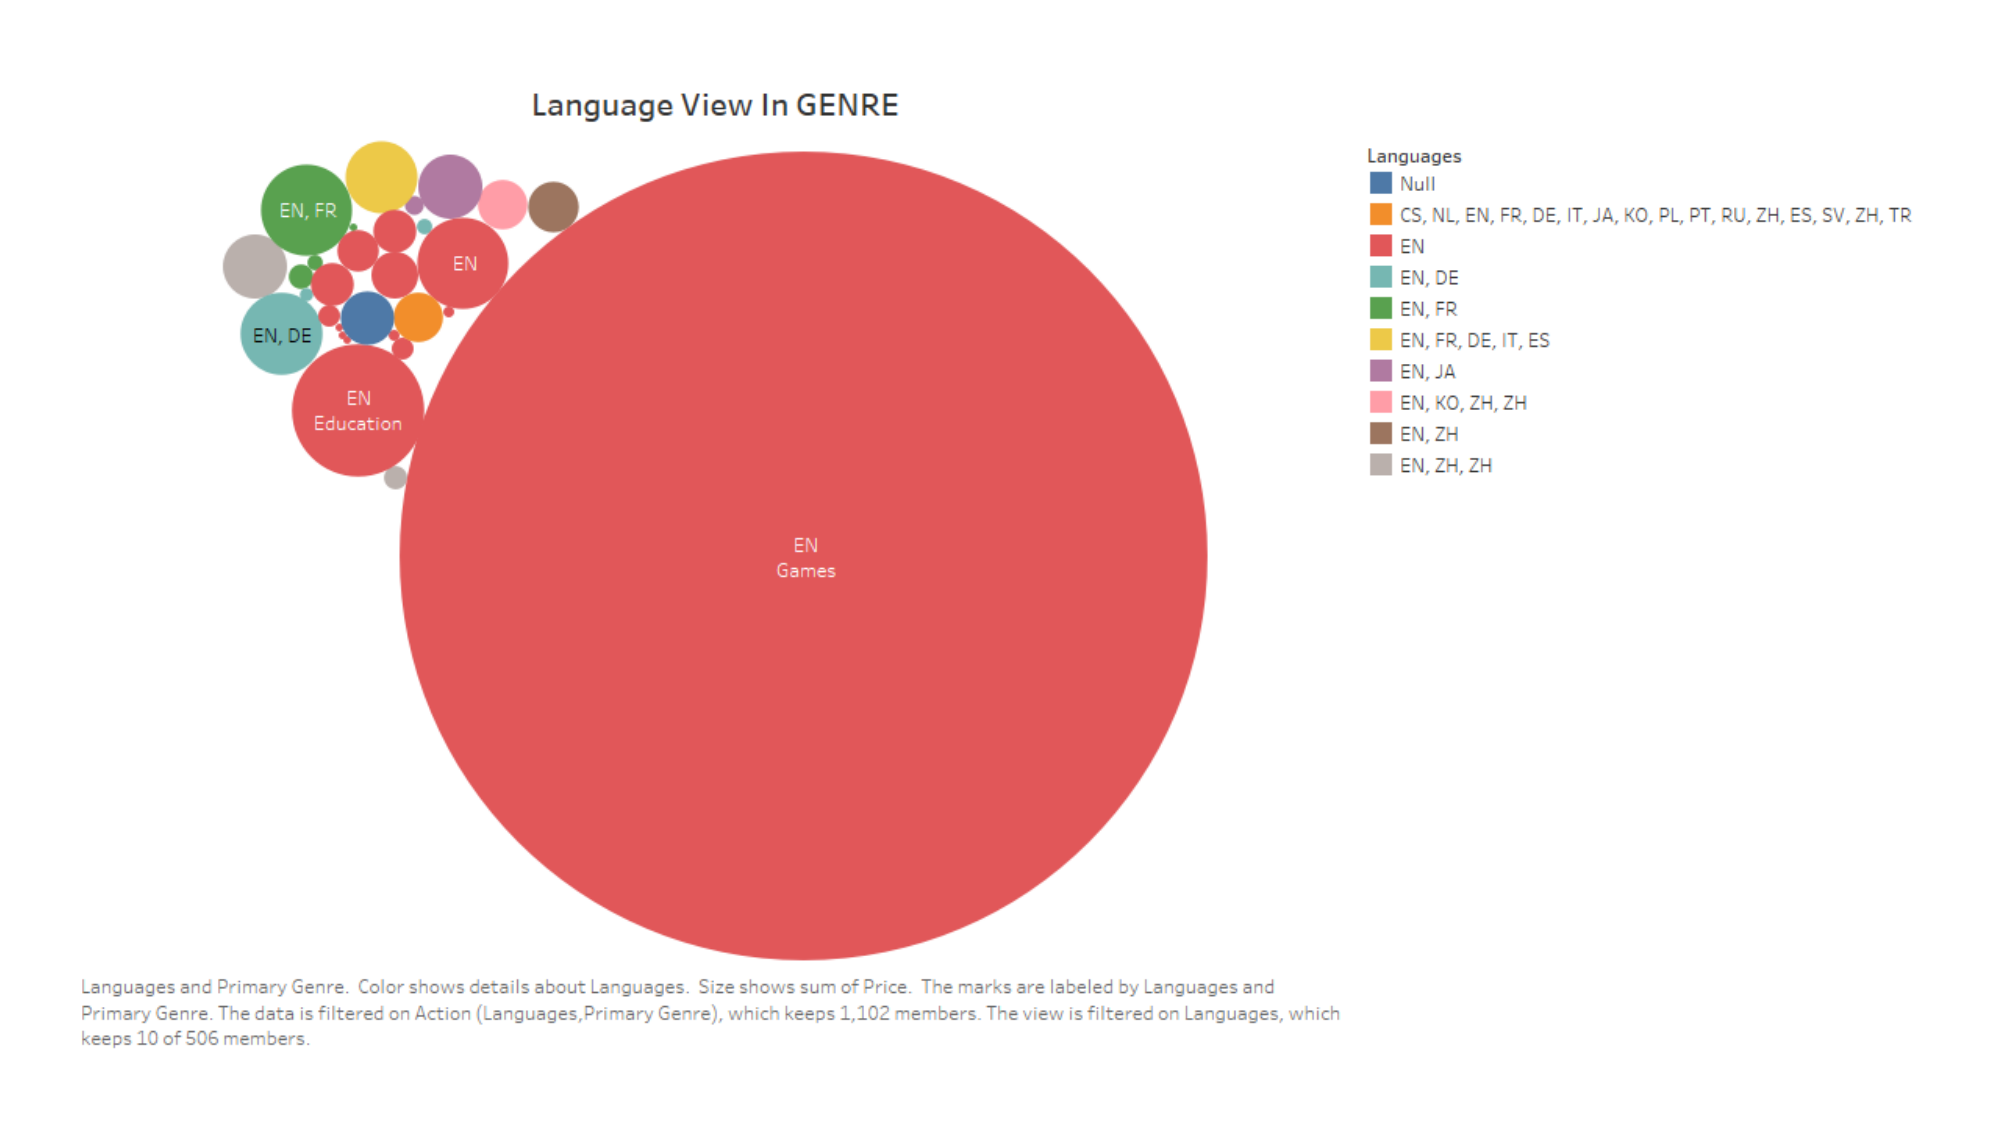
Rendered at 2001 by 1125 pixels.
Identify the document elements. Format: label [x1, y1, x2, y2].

picture [81, 72, 1919, 1053]
